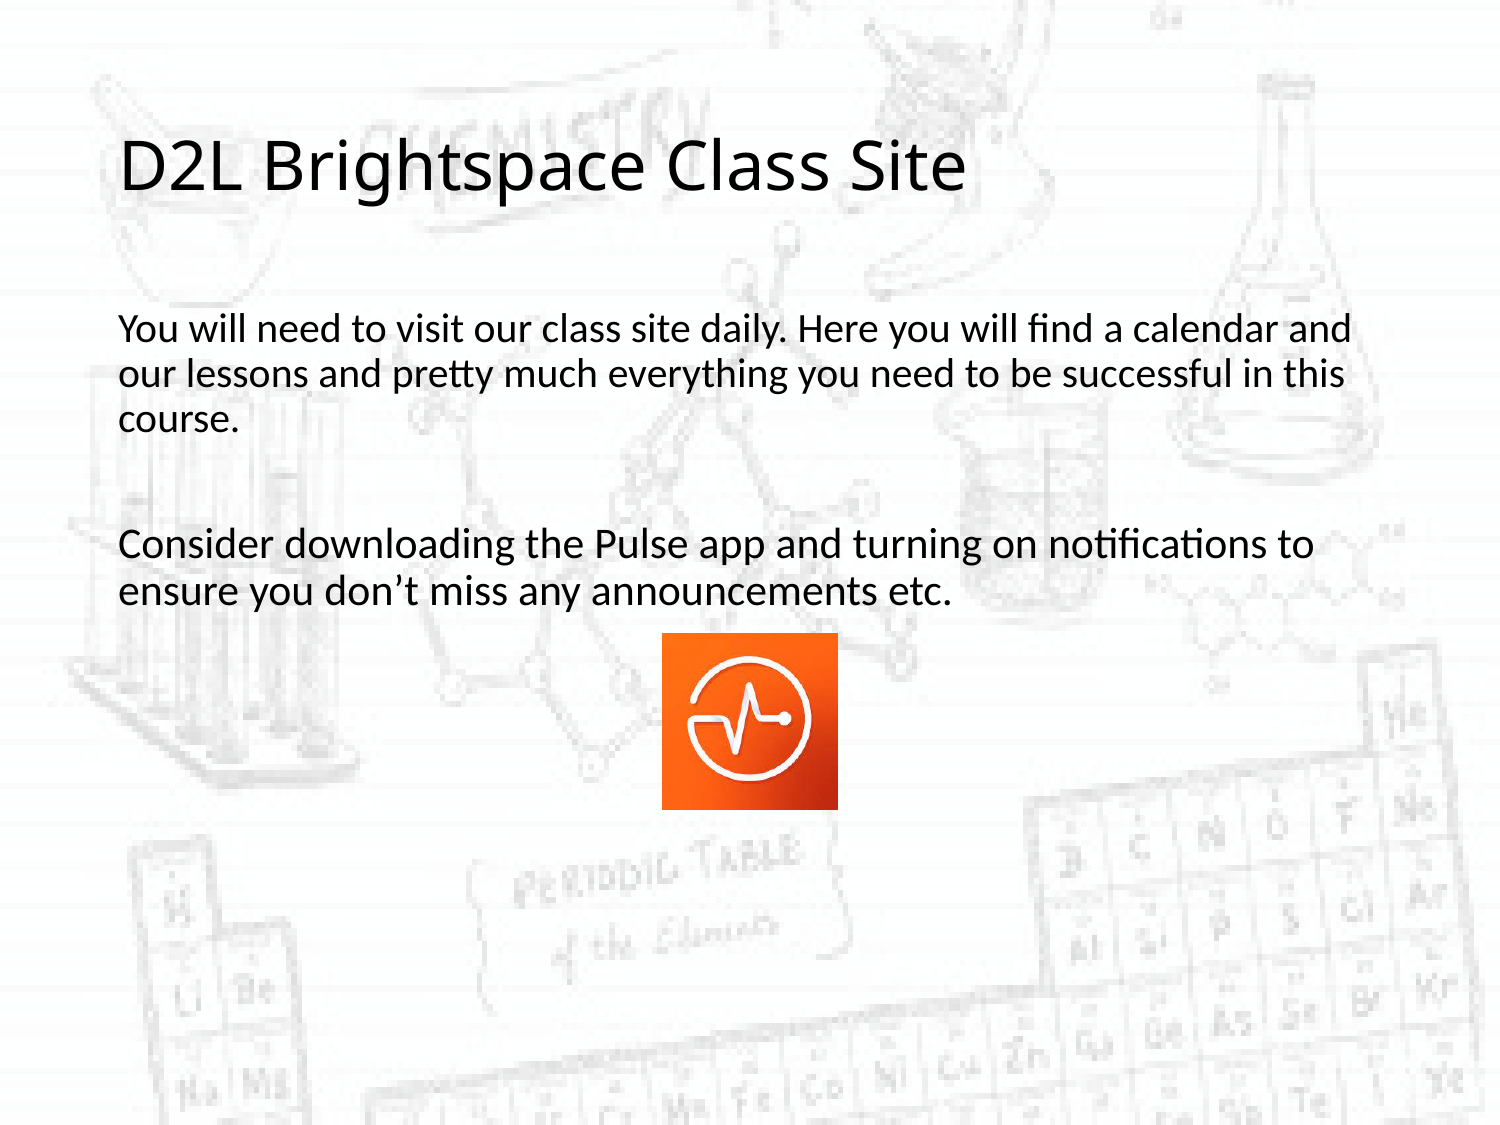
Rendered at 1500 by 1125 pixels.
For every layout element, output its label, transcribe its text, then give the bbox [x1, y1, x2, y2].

list You will need to visit our class site daily. Here you will find a calendar and our lessons and pretty much everything you need to be successful in this course. Consider downloading the Pulse app and turning on notifications to ensure you don’t miss any announcements etc. [103, 299, 1397, 1014]
title D2L Brightspace Class Site [103, 59, 1397, 278]
picture [662, 633, 838, 810]
